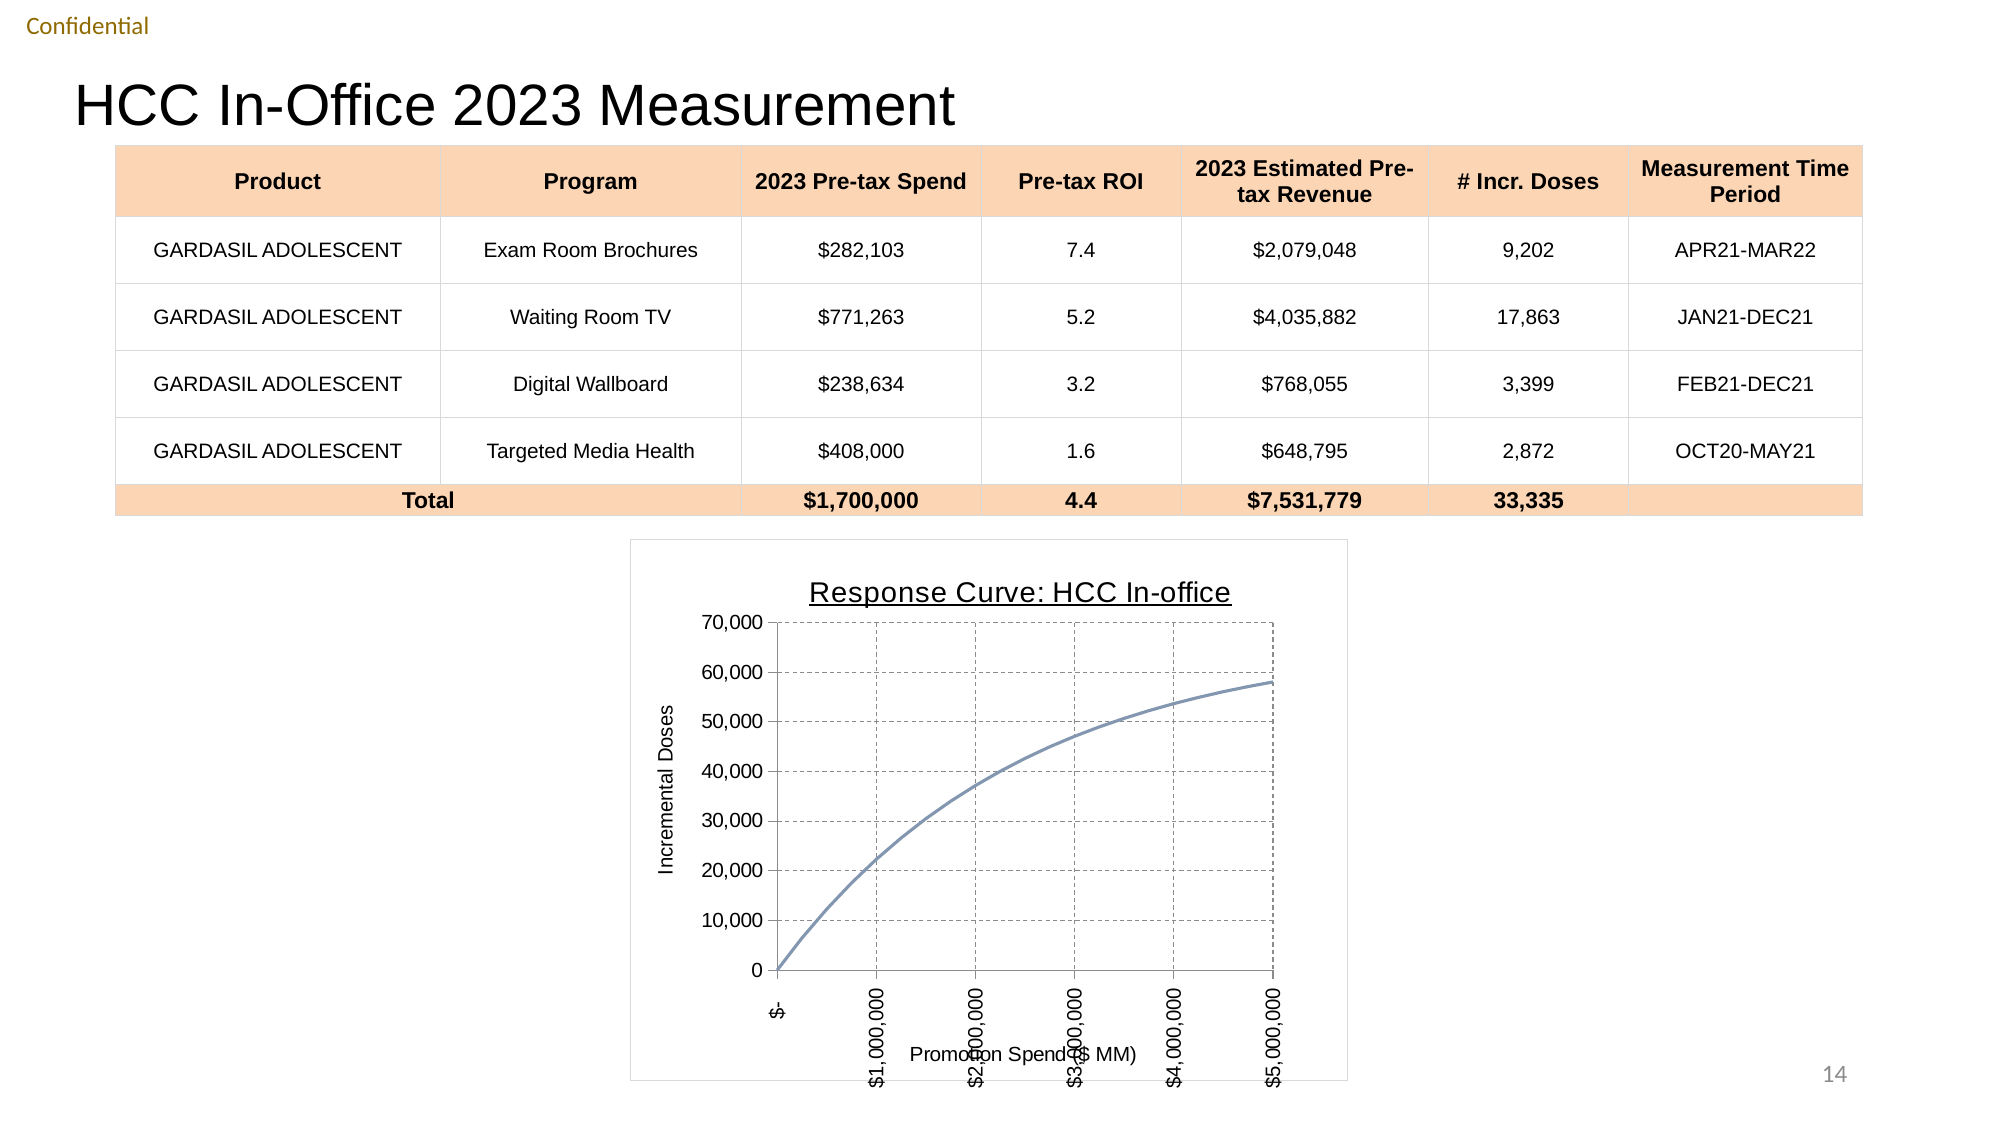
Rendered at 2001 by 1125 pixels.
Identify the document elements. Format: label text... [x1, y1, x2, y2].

chart [630, 539, 1348, 1095]
table_cell $768,055 [1182, 351, 1428, 417]
table_cell [1629, 485, 1862, 515]
table_cell $771,263 [742, 284, 981, 350]
table_cell Digital Wallboard [441, 351, 741, 417]
text_box HCC In-Office 2023 Measurement [59, 60, 1860, 145]
table_cell APR21-MAR22 [1629, 217, 1862, 283]
table_cell OCT20-MAY21 [1629, 418, 1862, 484]
table_cell 9,202 [1429, 217, 1628, 283]
table_cell $1,700,000 [742, 485, 981, 515]
table_cell GARDASIL ADOLESCENT [116, 418, 440, 484]
table_cell 4.4 [982, 485, 1181, 515]
table_header Pre-tax ROI [982, 146, 1181, 216]
table_cell $648,795 [1182, 418, 1428, 484]
table_cell 3,399 [1429, 351, 1628, 417]
table_cell 1.6 [982, 418, 1181, 484]
table_header Measurement Time Period [1629, 146, 1862, 216]
table_cell GARDASIL ADOLESCENT [116, 284, 440, 350]
table_cell 17,863 [1429, 284, 1628, 350]
table_header Program [441, 146, 741, 216]
table_cell FEB21-DEC21 [1629, 351, 1862, 417]
table_cell 5.2 [982, 284, 1181, 350]
table_cell JAN21-DEC21 [1629, 284, 1862, 350]
table_cell Exam Room Brochures [441, 217, 741, 283]
table_header 2023 Estimated Pre-tax Revenue [1182, 146, 1428, 216]
table_cell 2,872 [1429, 418, 1628, 484]
table_cell 3.2 [982, 351, 1181, 417]
table_cell $282,103 [742, 217, 981, 283]
table_cell 7.4 [982, 217, 1181, 283]
table_header 2023 Pre-tax Spend [742, 146, 981, 216]
table_header # Incr. Doses [1429, 146, 1628, 216]
table_cell GARDASIL ADOLESCENT [116, 351, 440, 417]
table_cell $7,531,779 [1182, 485, 1428, 515]
table_cell GARDASIL ADOLESCENT [116, 217, 440, 283]
table_cell $2,079,048 [1182, 217, 1428, 283]
slide_number 14 [1412, 1042, 1863, 1103]
table_header Product [116, 146, 440, 216]
table_cell Total [116, 485, 741, 515]
table_cell $238,634 [742, 351, 981, 417]
table_cell $408,000 [742, 418, 981, 484]
table_cell Waiting Room TV [441, 284, 741, 350]
table_cell 33,335 [1429, 485, 1628, 515]
table_cell Targeted Media Health [441, 418, 741, 484]
table_cell $4,035,882 [1182, 284, 1428, 350]
